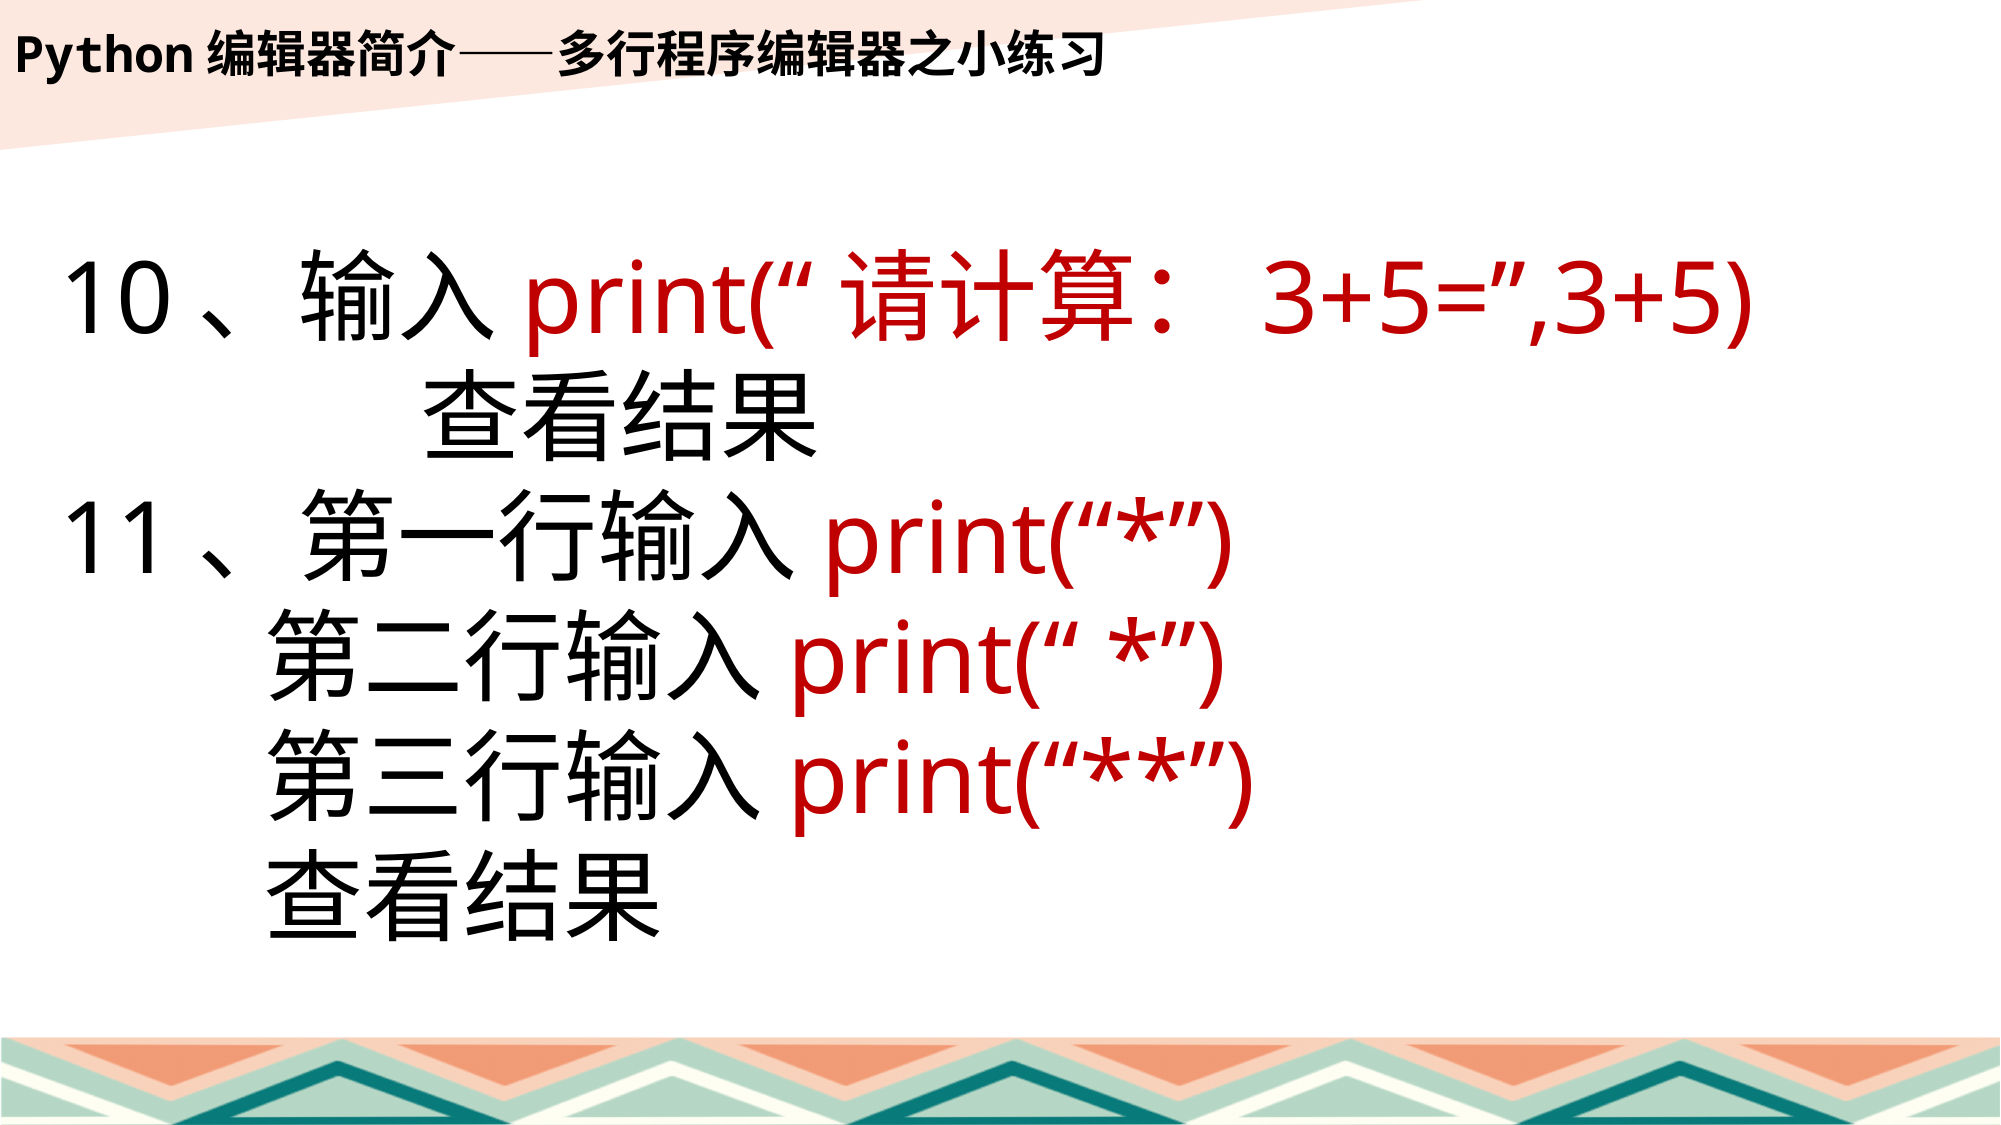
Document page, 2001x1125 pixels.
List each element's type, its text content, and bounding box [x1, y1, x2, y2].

text_box 10、输入print(“请计算：3+5=”,3+5) 查看结果 11、第一行输入print(“*”) 第二行输入print(“ *”) 第三行输入print(“**”) 查看结果 [1044, 226, 1864, 935]
picture [0, 0, 1999, 1125]
text_box 10、输入print(“请计算：3+5=”,3+5) 查看结果 11、第一行输入print(“*”) 第二行输入print(“ *”) 第三行输入print(“**”) 查看结果 [44, 226, 956, 935]
